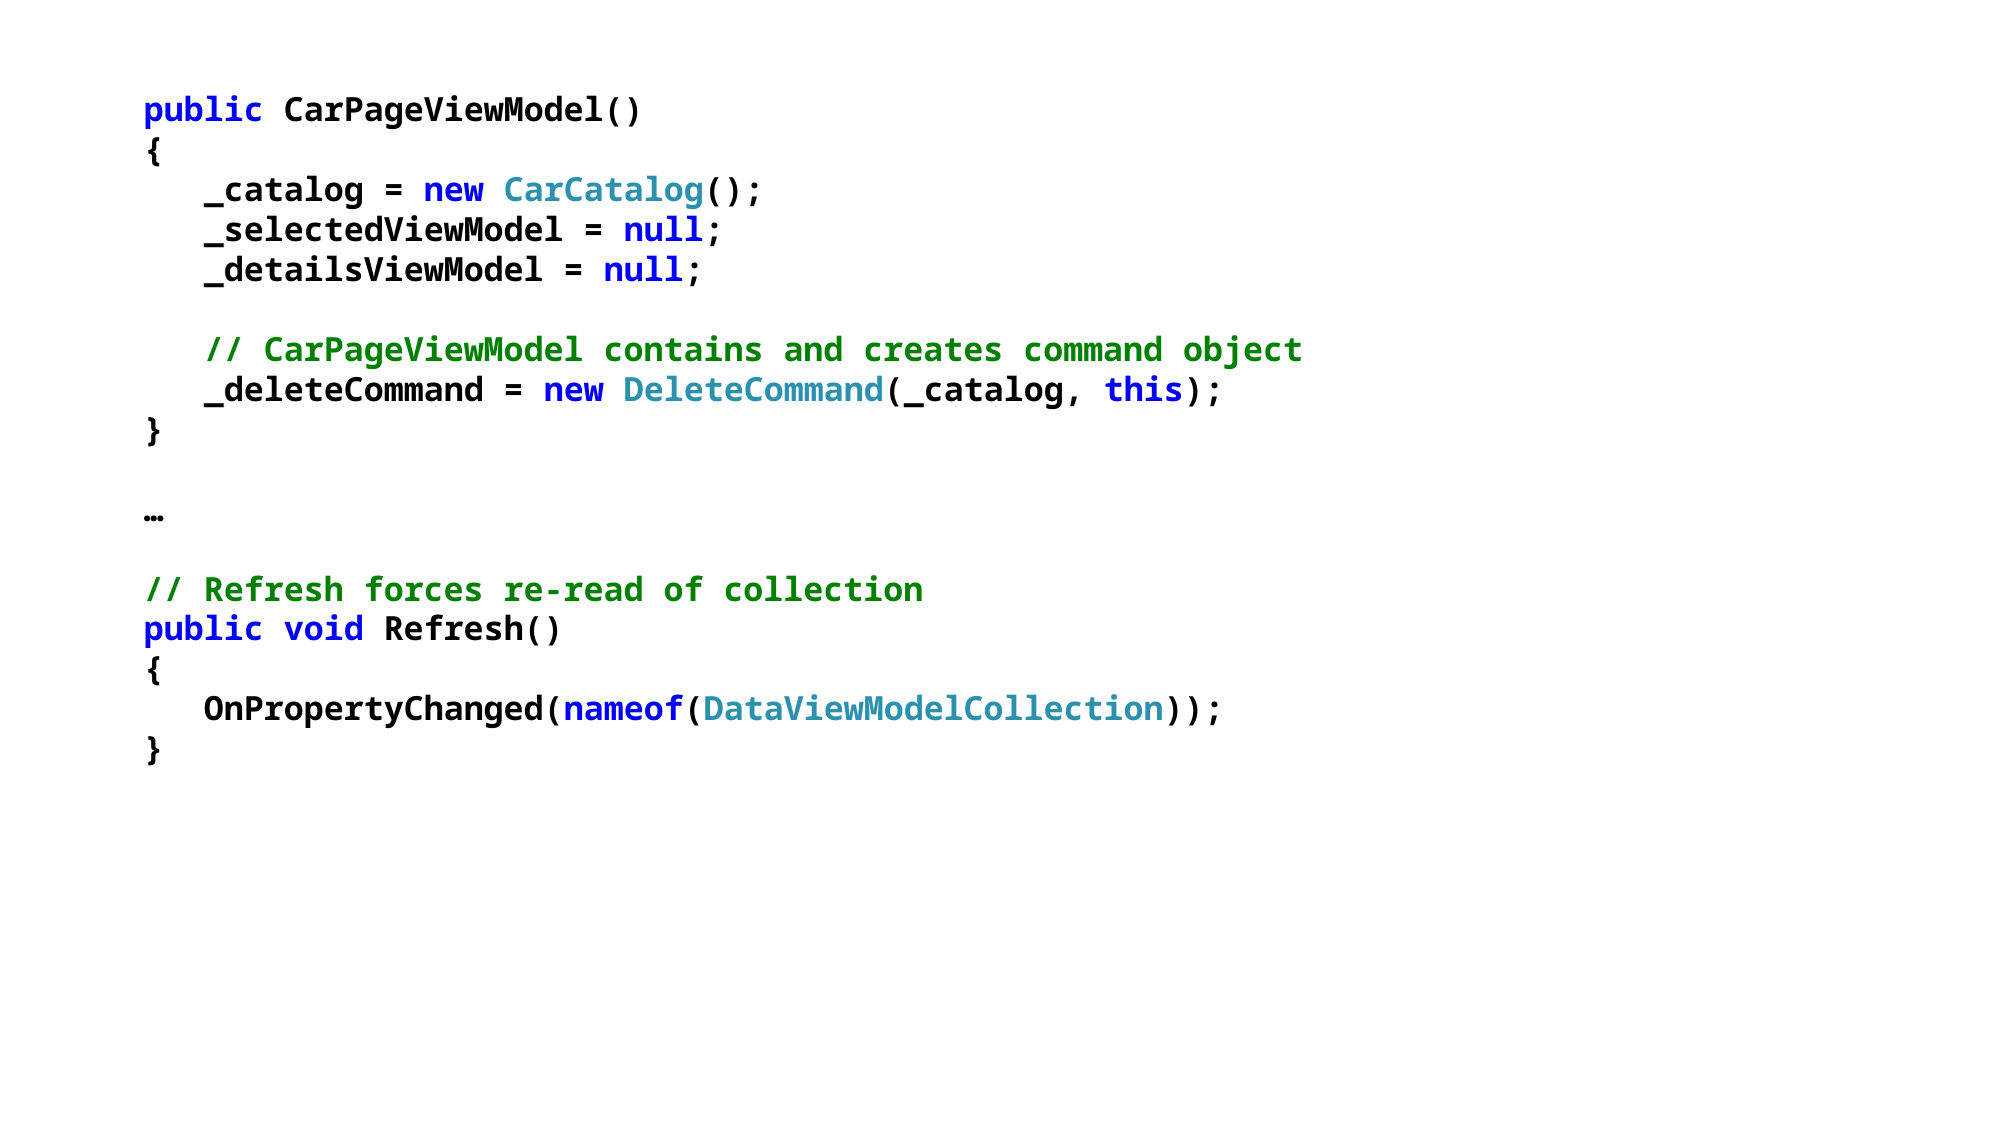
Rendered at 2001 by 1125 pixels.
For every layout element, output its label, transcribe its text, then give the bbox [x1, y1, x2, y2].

text_box public CarPageViewModel() { _catalog = new CarCatalog(); _selectedViewModel = null; _detailsViewModel = null; // CarPageViewModel contains and creates command object _deleteCommand = new DeleteCommand(_catalog, this); } … // Refresh forces re-read of collection public void Refresh() { OnPropertyChanged(nameof(DataViewModelCollection)); } [129, 81, 1786, 815]
